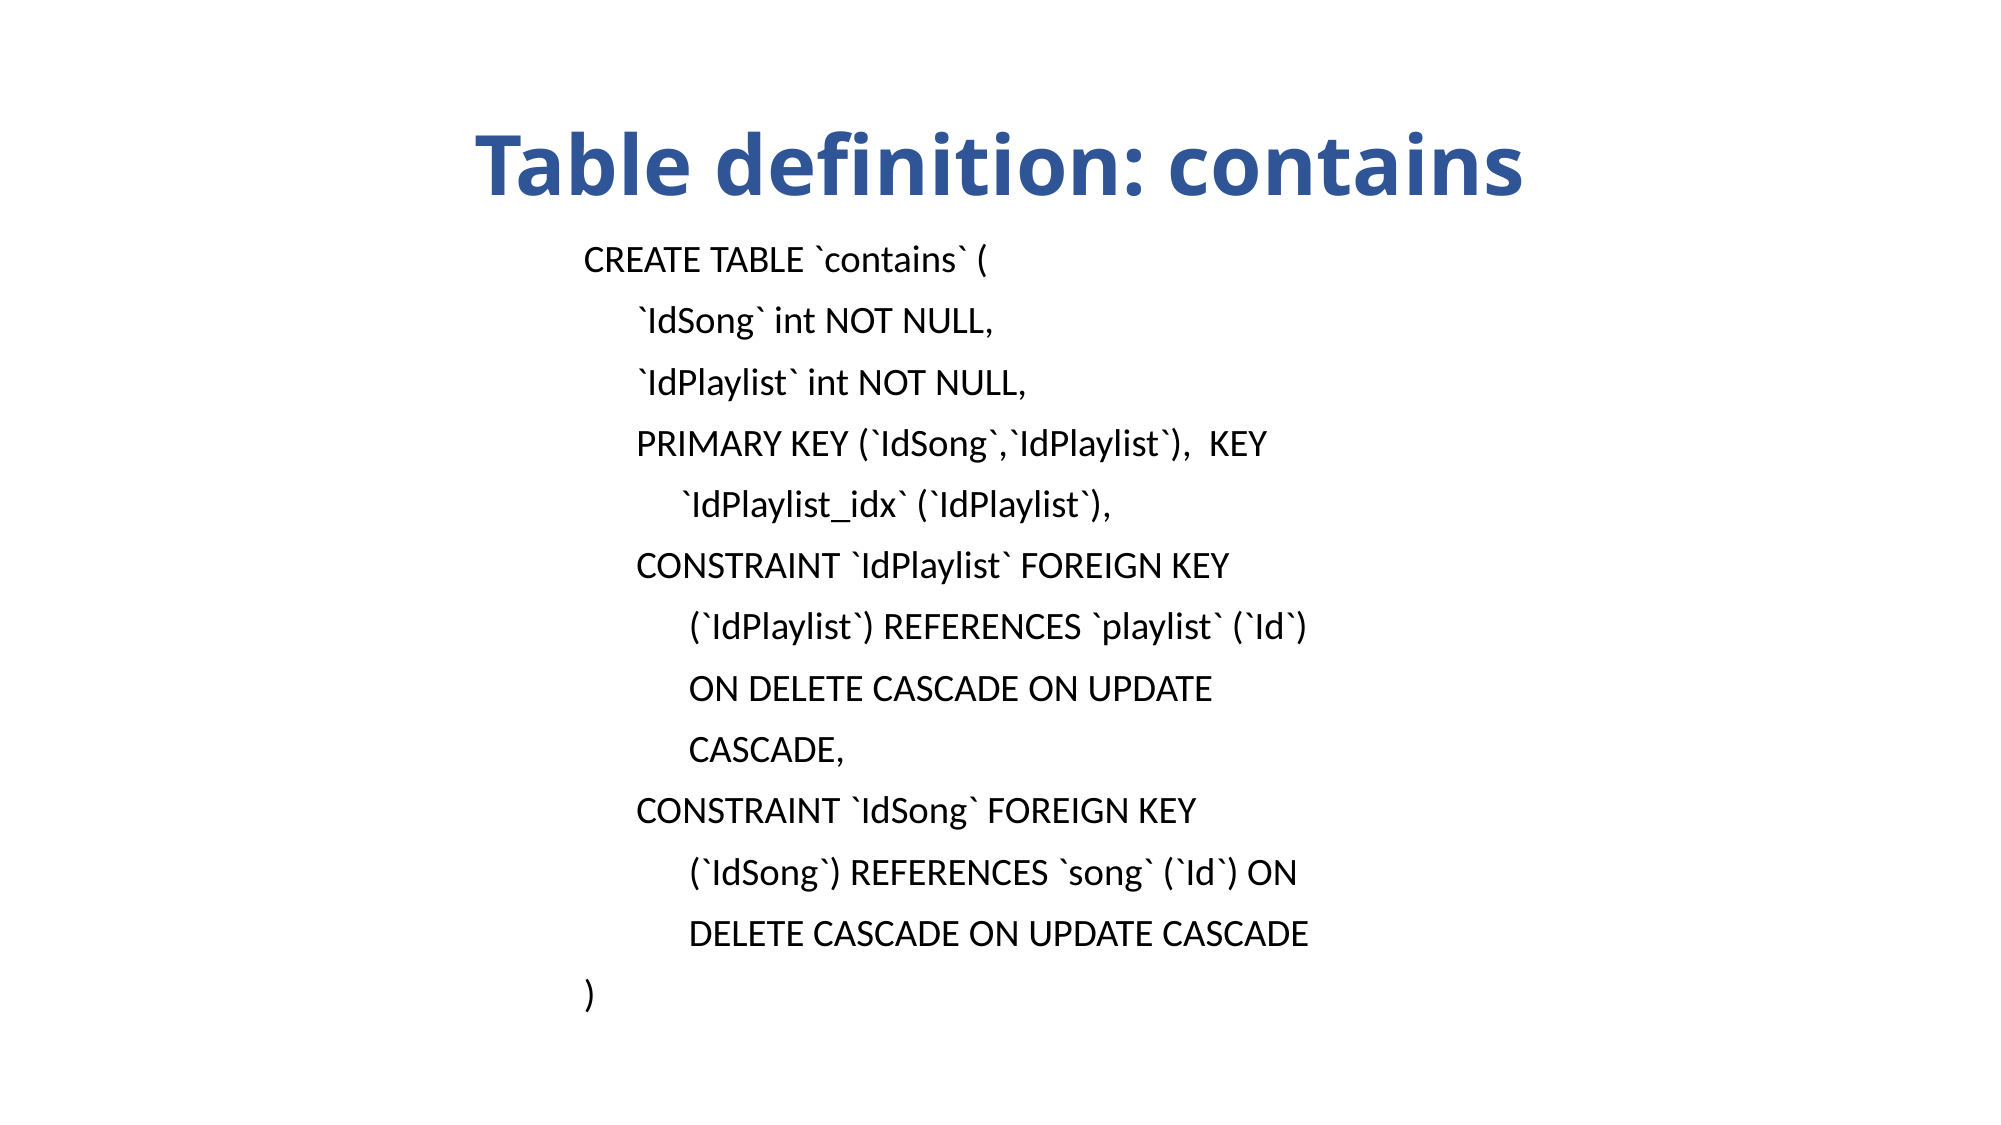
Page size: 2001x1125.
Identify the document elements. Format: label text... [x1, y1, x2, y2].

list CREATE TABLE `contains` ( `IdSong` int NOT NULL, `IdPlaylist` int NOT NULL, PRIMARY KEY (`IdSong`,`IdPlaylist`), KEY `IdPlaylist_idx` (`IdPlaylist`), CONSTRAINT `IdPlaylist` FOREIGN KEY (`IdPlaylist`) REFERENCES `playlist` (`Id`) ON DELETE CASCADE ON UPDATE CASCADE, CONSTRAINT `IdSong` FOREIGN KEY (`IdSong`) REFERENCES `song` (`Id`) ON DELETE CASCADE ON UPDATE CASCADE ) [568, 231, 1432, 1025]
title Table definition: contains [137, 59, 1863, 278]
